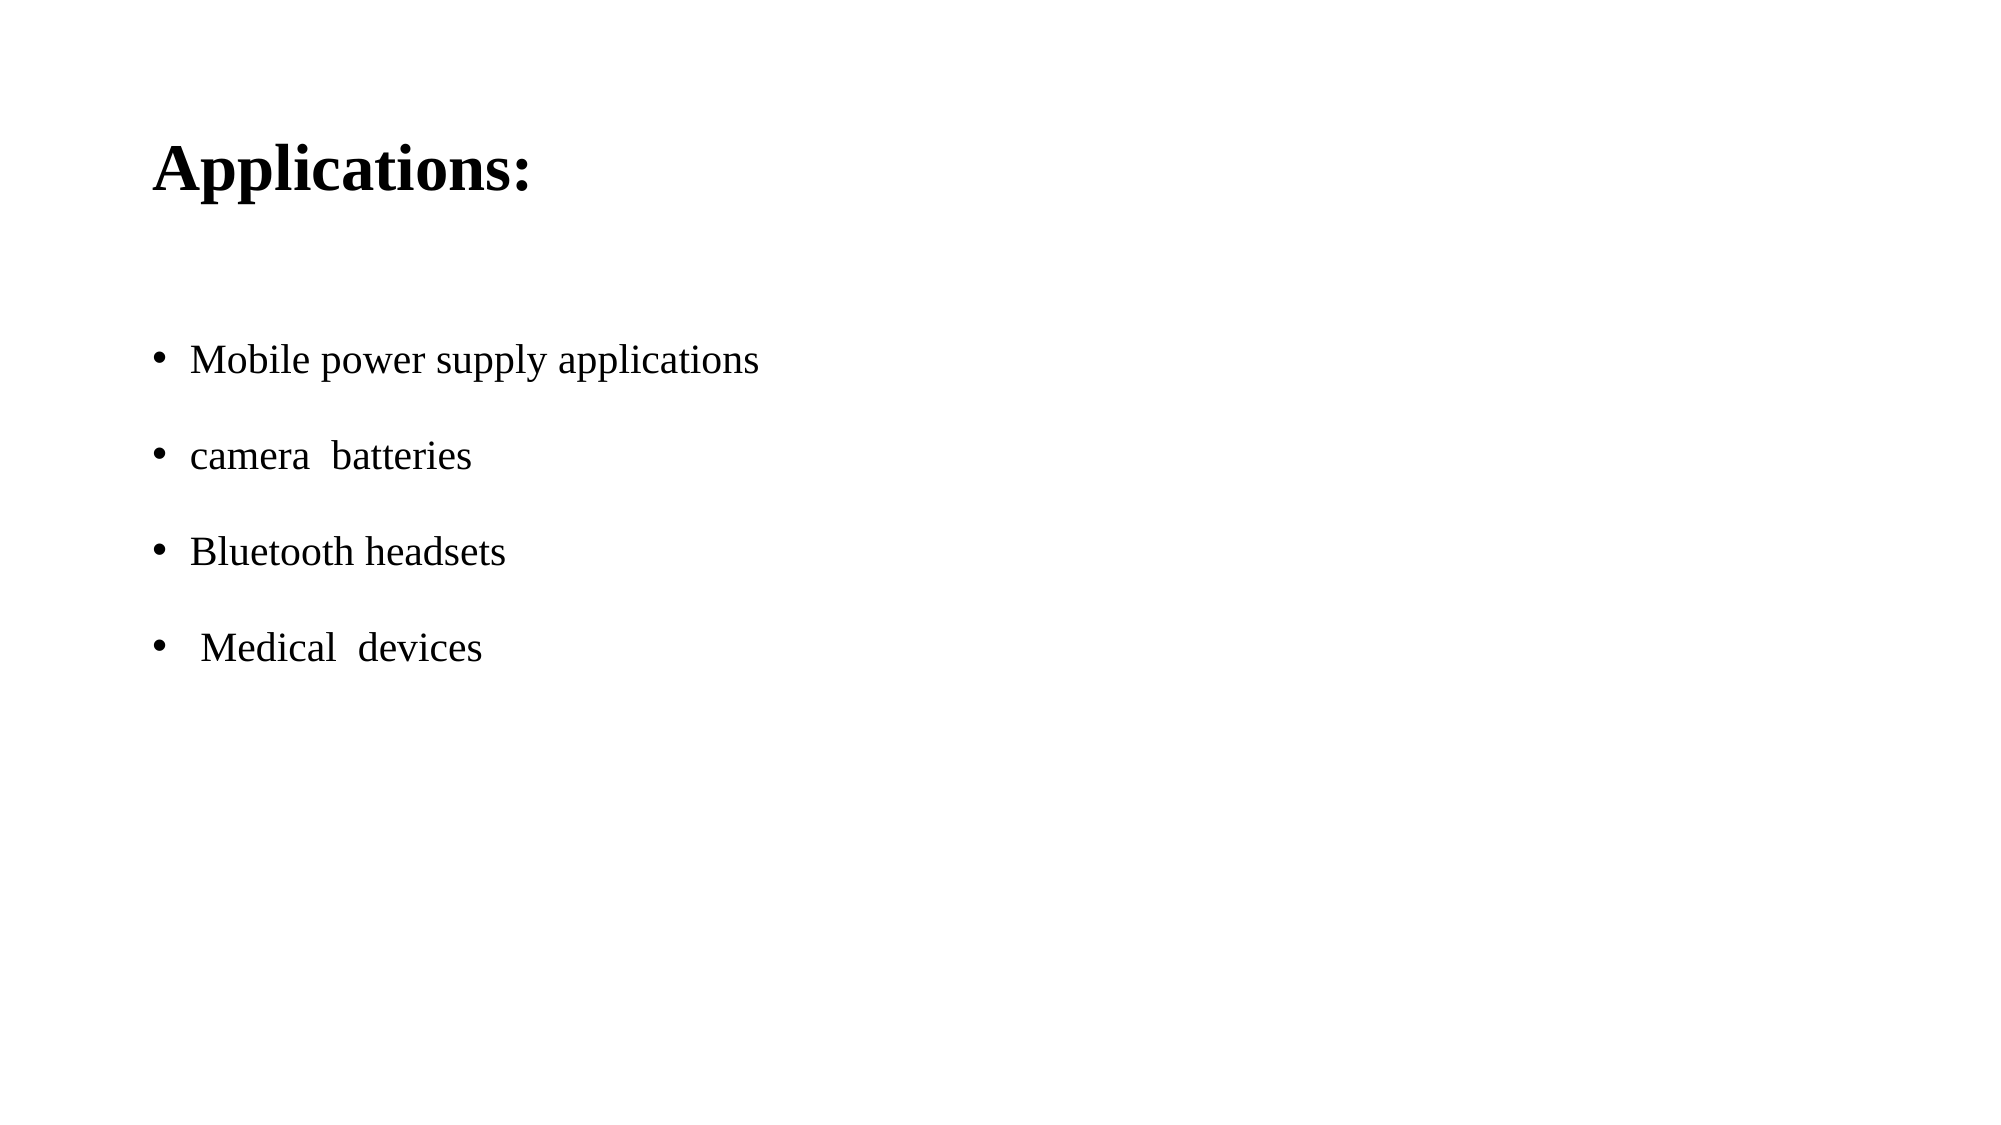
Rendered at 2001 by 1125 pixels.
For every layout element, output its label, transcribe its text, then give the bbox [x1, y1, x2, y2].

title Applications: [137, 59, 1863, 278]
list Mobile power supply applications camera batteries Bluetooth headsets Medical devices [137, 299, 1863, 1014]
